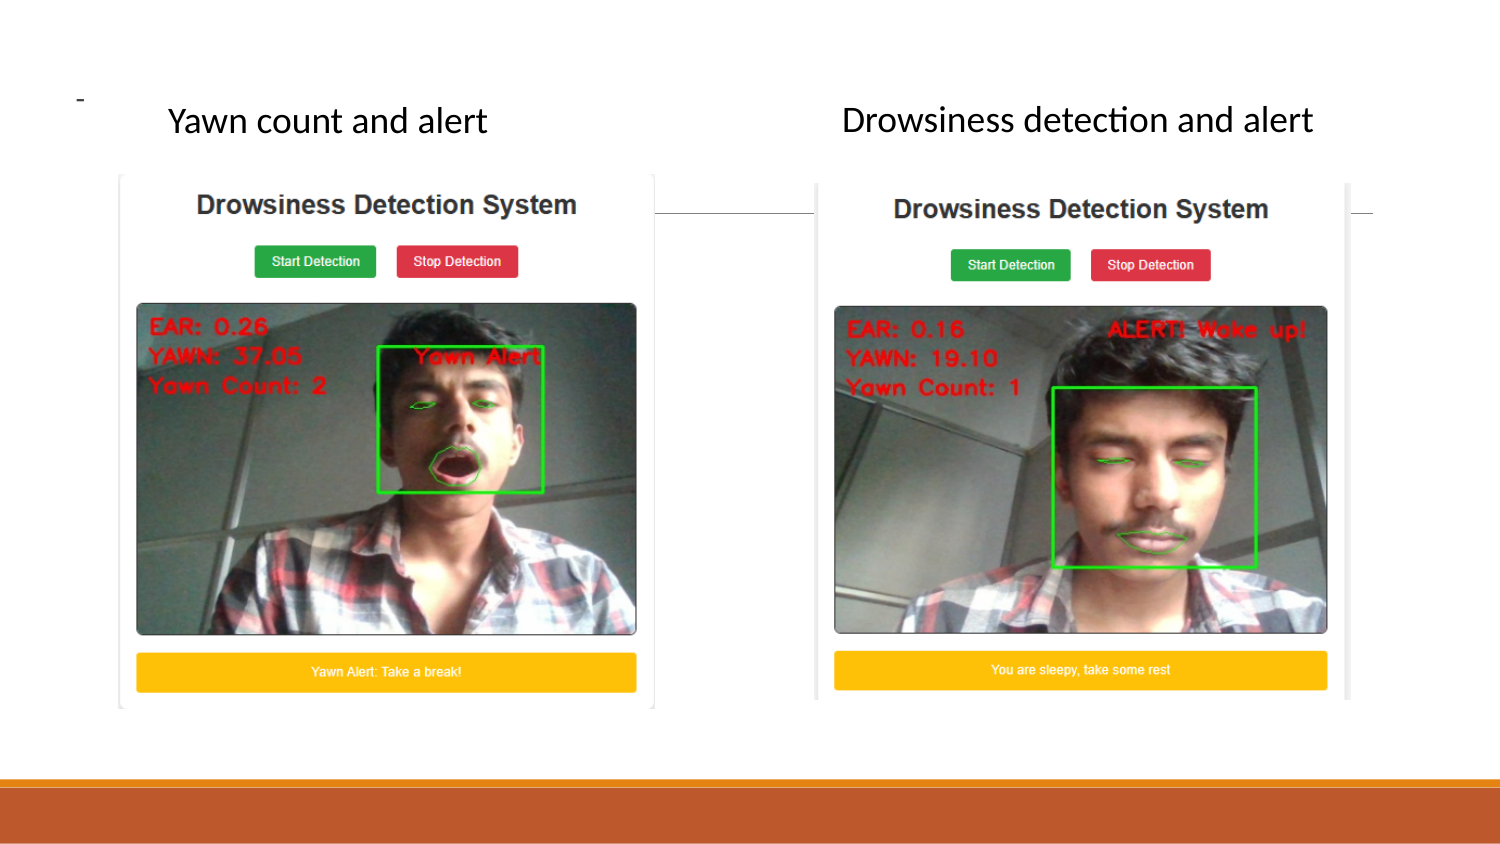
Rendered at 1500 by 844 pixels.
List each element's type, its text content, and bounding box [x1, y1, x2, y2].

picture [813, 182, 1351, 701]
text_box Yawn count and alert [153, 81, 665, 144]
list - [60, 57, 1459, 787]
picture [117, 173, 655, 710]
text_box Drowsiness detection and alert [822, 34, 1334, 144]
